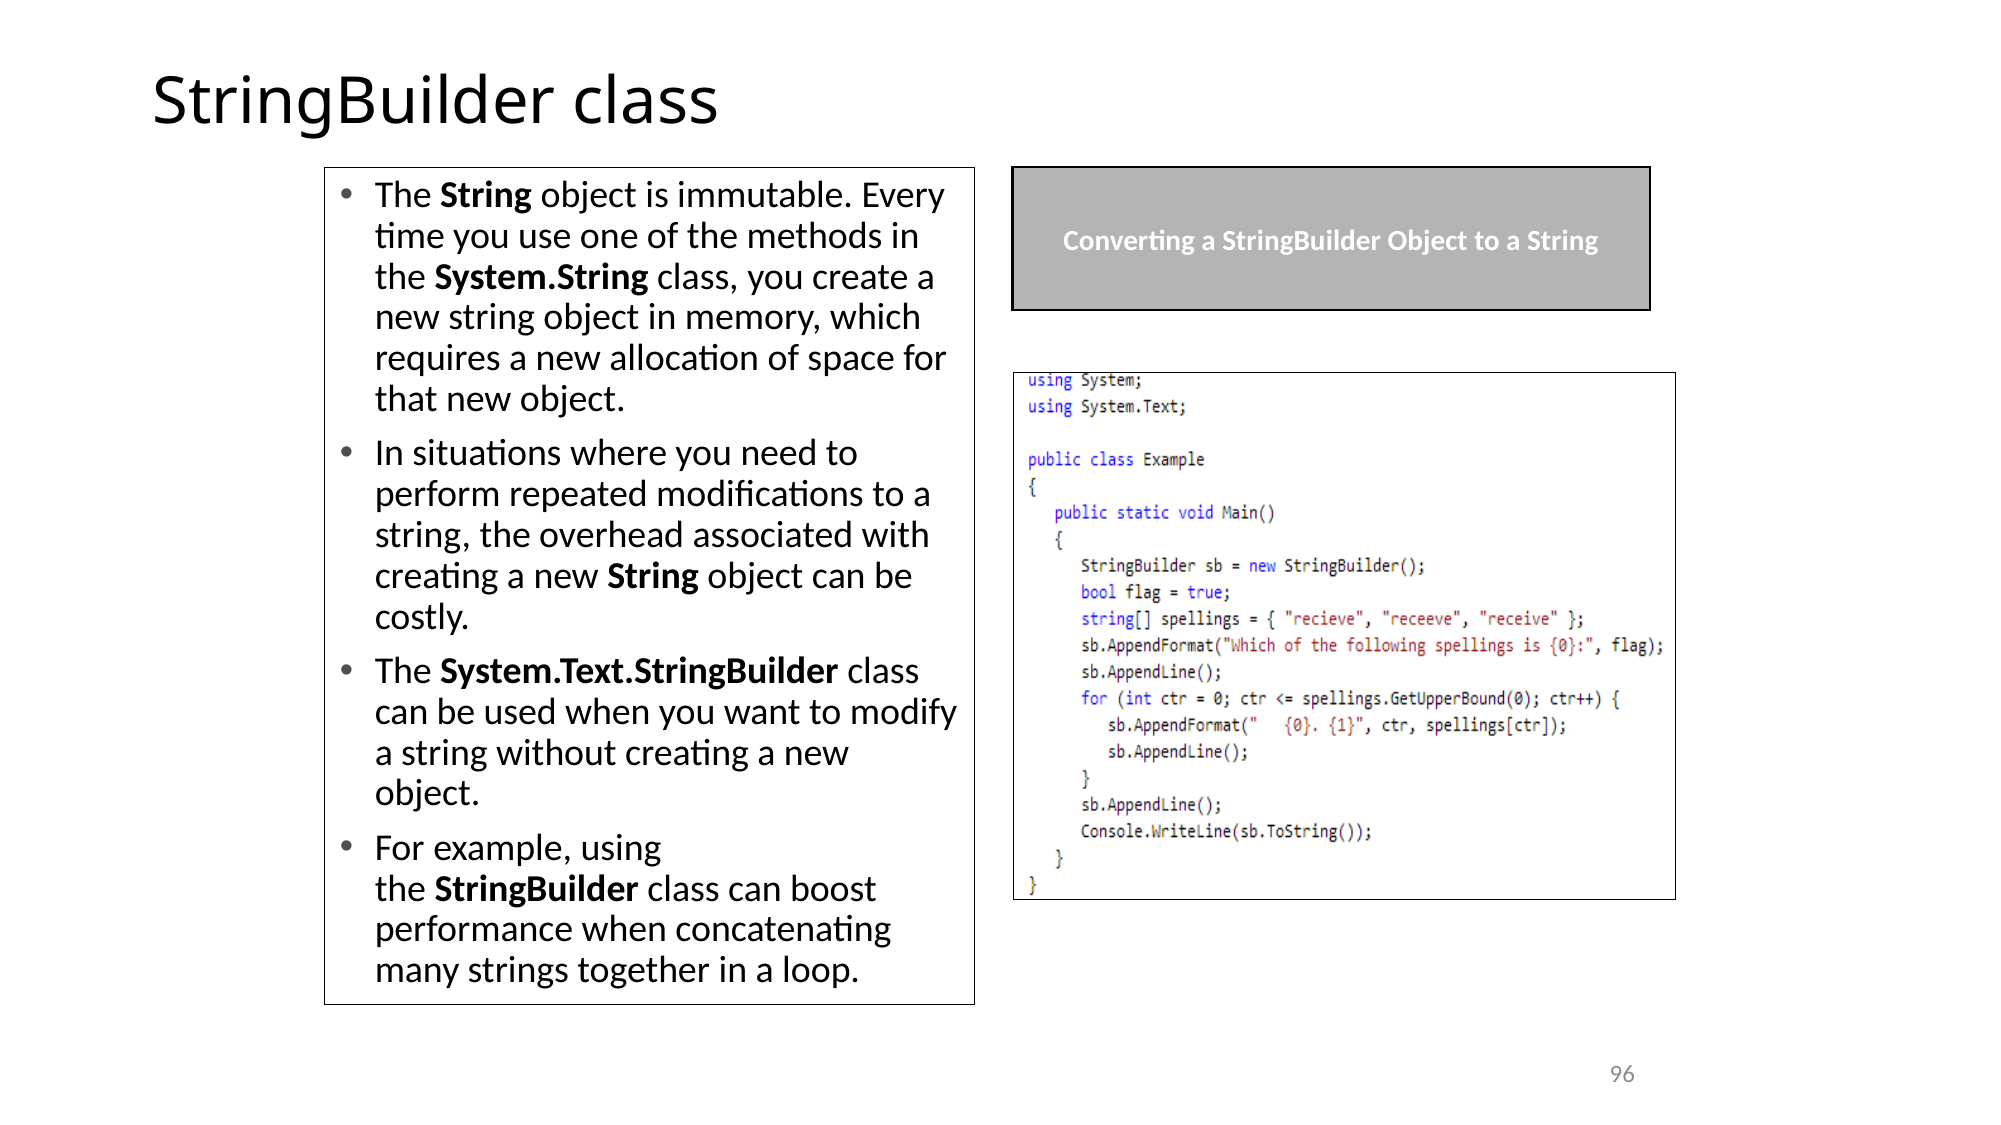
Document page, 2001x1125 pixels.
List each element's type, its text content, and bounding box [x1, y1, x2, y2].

title StringBuilder class [137, 59, 1809, 146]
slide_number 96 [1299, 1042, 1650, 1103]
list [1013, 372, 1676, 900]
list The String object is immutable. Every time you use one of the methods in the System.String class, you create a new string object in memory, which requires a new allocation of space for that new object. In situations where you need to perform repeated modifications to a string, the overhead associated with creating a new String object can be costly. The System.Text.StringBuilder class can be used when you want to modify a string without creating a new object. For example, using the StringBuilder class can boost performance when concatenating many strings together in a loop. [324, 167, 975, 1005]
text_box Converting a StringBuilder Object to a String [1011, 166, 1651, 311]
